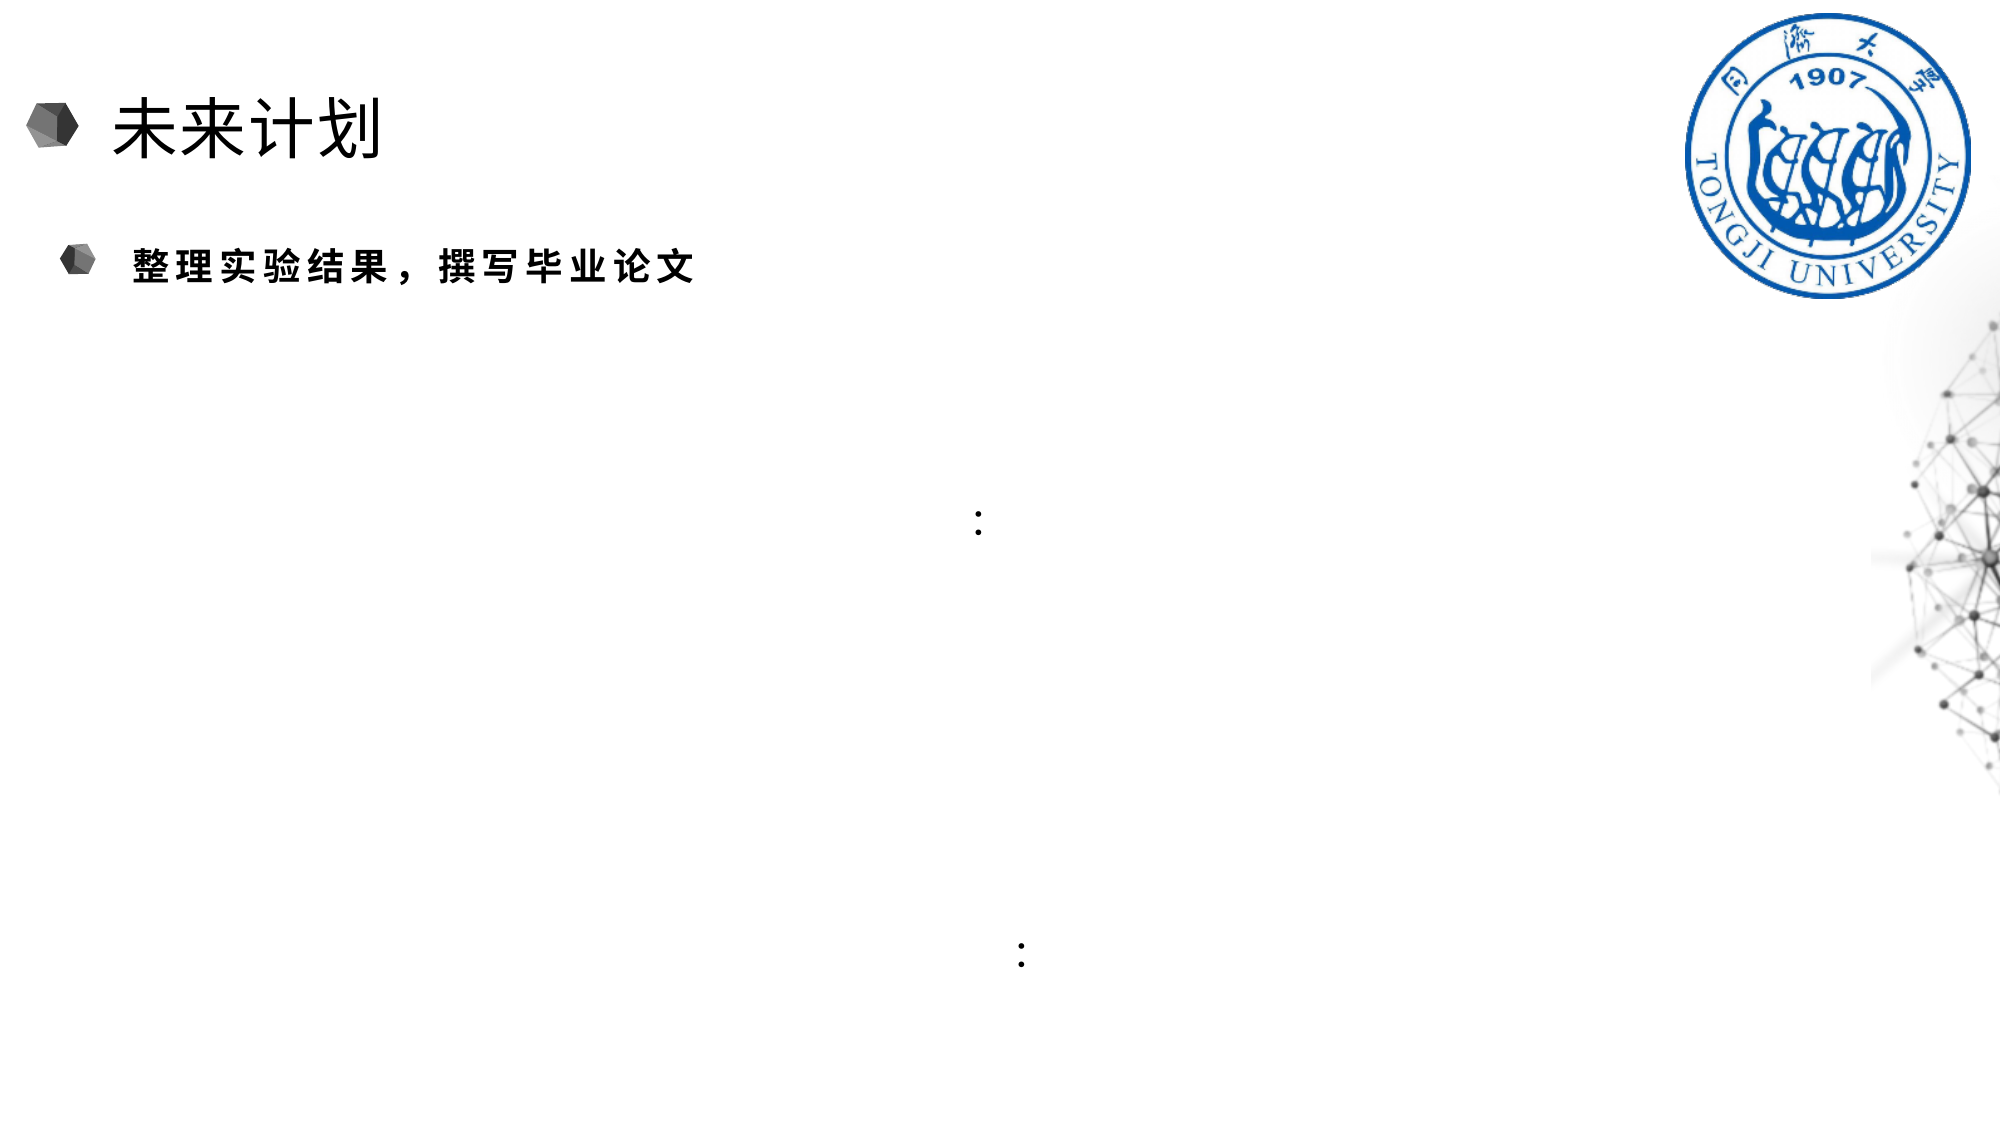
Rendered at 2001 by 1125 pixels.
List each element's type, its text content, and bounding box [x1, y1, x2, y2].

text_box 基于强化学习的微服务动态部署模型：-8550.08（Epoch(20)）： [591, 877, 1392, 983]
text_box 整理实验结果，撰写毕业论文 [124, 222, 732, 296]
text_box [59, 243, 96, 275]
picture [1685, 13, 2000, 864]
text_box 未来计划 [103, 79, 1509, 175]
text_box 基于负载均衡的动态部署算法结果：-8788.767894211103： [599, 445, 1401, 551]
